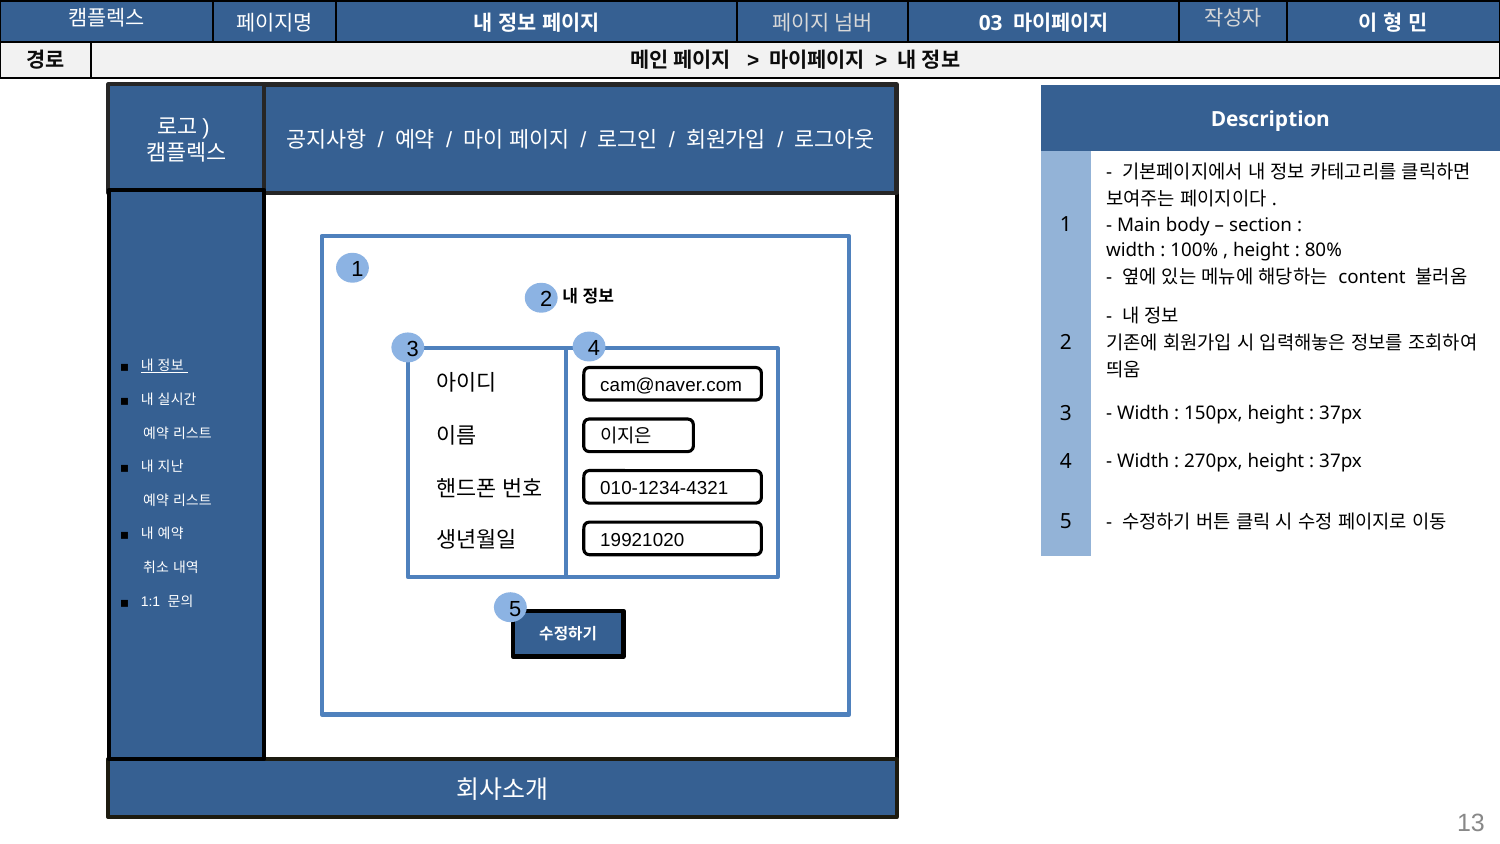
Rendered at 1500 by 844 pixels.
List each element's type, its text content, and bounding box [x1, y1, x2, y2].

table_cell 4 [1041, 436, 1091, 484]
table_header 캠플렉스 [1, 2, 212, 41]
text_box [421, 518, 762, 561]
table_header Description [1041, 85, 1500, 151]
table_cell 1 [1041, 151, 1091, 295]
table_header 작성자 [1180, 2, 1286, 41]
table_cell 경로 [1, 43, 90, 77]
table_cell - Width : 150px, height : 37px [1091, 388, 1500, 436]
table_cell - 수정하기 버튼 클릭 시 수정 페이지로 이동 [1091, 484, 1500, 556]
table_header 이 형 민 [1288, 2, 1499, 41]
table_header 03 마이페이지 [909, 2, 1178, 41]
table_cell 메인 페이지 > 마이페이지 > 내 정보 [92, 43, 1499, 77]
table_header 페이지 넘버 [738, 2, 907, 41]
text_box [108, 84, 897, 818]
table_cell [416, 363, 763, 466]
table_header 페이지명 [214, 2, 335, 41]
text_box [421, 360, 762, 430]
table_cell - Width : 270px, height : 37px [1091, 436, 1500, 484]
table_cell - 내 정보 기존에 회원가입 시 입력해놓은 정보를 조회하여 띄움 [1091, 295, 1500, 388]
table_cell 5 [1041, 484, 1091, 556]
slide_number 13 [1149, 798, 1500, 844]
table_header 내 정보 페이지 [337, 2, 736, 41]
table_cell [418, 468, 763, 518]
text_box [421, 466, 762, 509]
table_cell 2 [1041, 295, 1091, 388]
table_cell 3 [1041, 388, 1091, 436]
table_cell - 기본페이지에서 내 정보 카테고리를 클릭하면 보여주는 페이지이다. - Main body – section : width : 100% , height : 80% - 옆에 있는 메뉴에 해당하는 content 불러옴 [1091, 151, 1500, 295]
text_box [421, 414, 694, 457]
